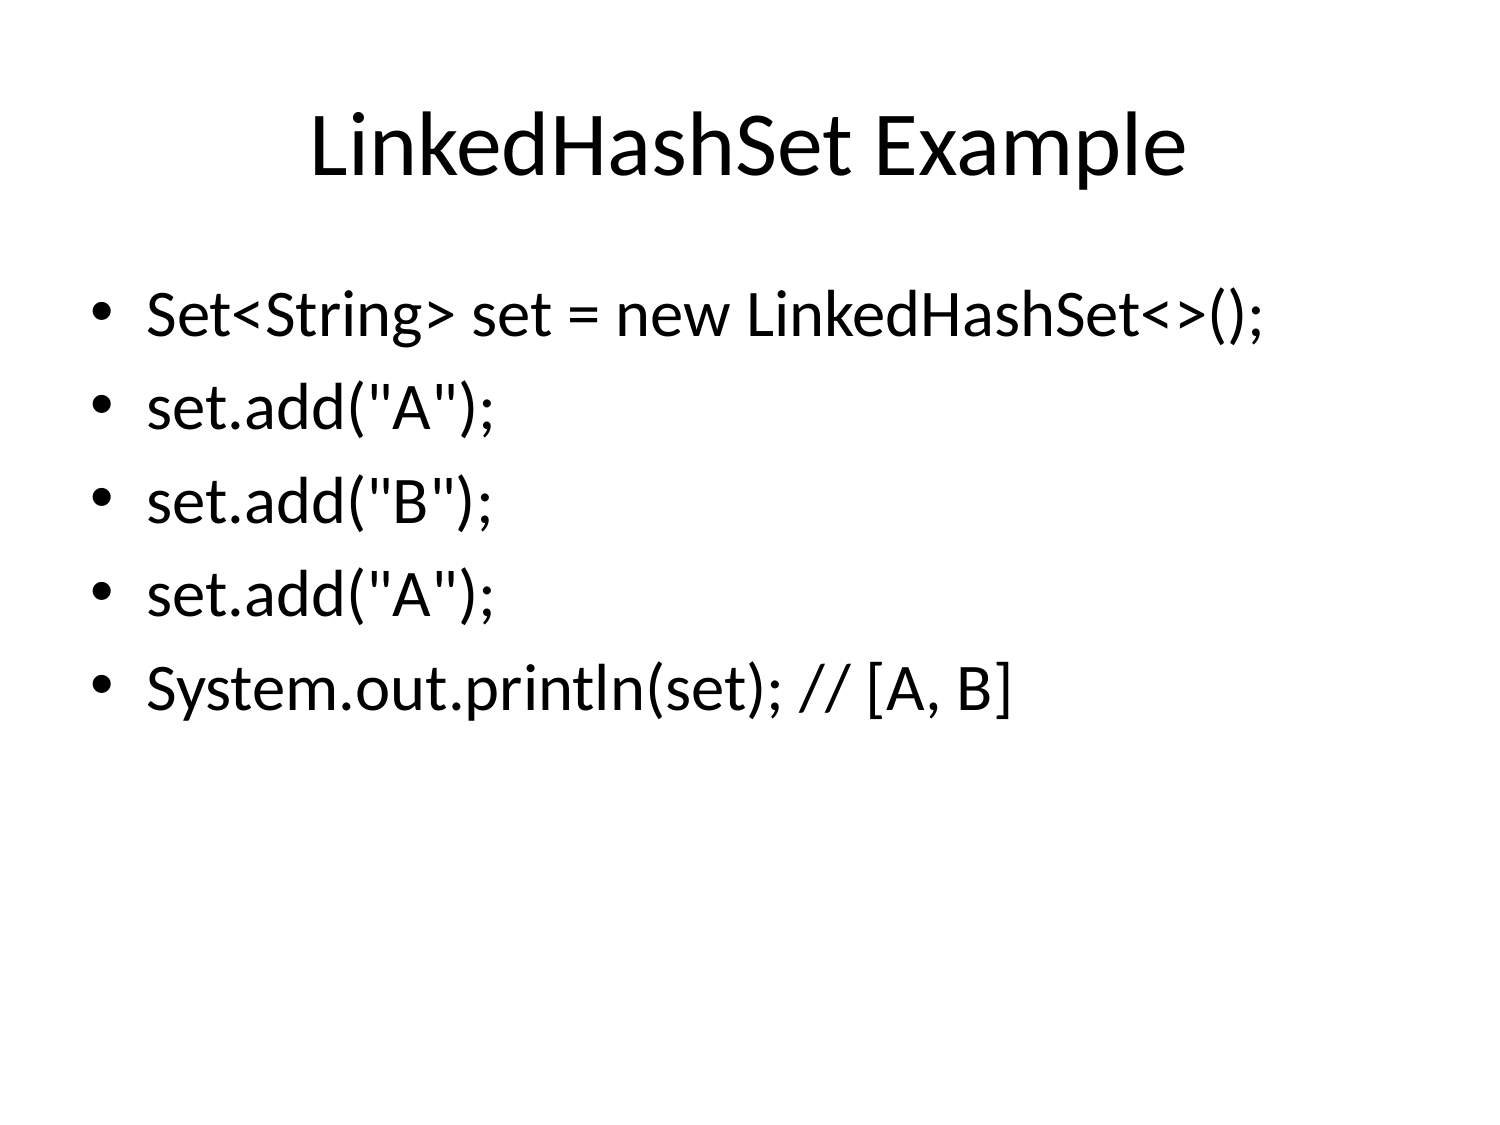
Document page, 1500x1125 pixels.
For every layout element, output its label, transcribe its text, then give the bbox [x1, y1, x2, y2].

list Set<String> set = new LinkedHashSet<>(); set.add("A"); set.add("B"); set.add("A"); System.out.println(set); // [A, B] [75, 262, 1425, 1005]
title LinkedHashSet Example [75, 45, 1425, 233]
